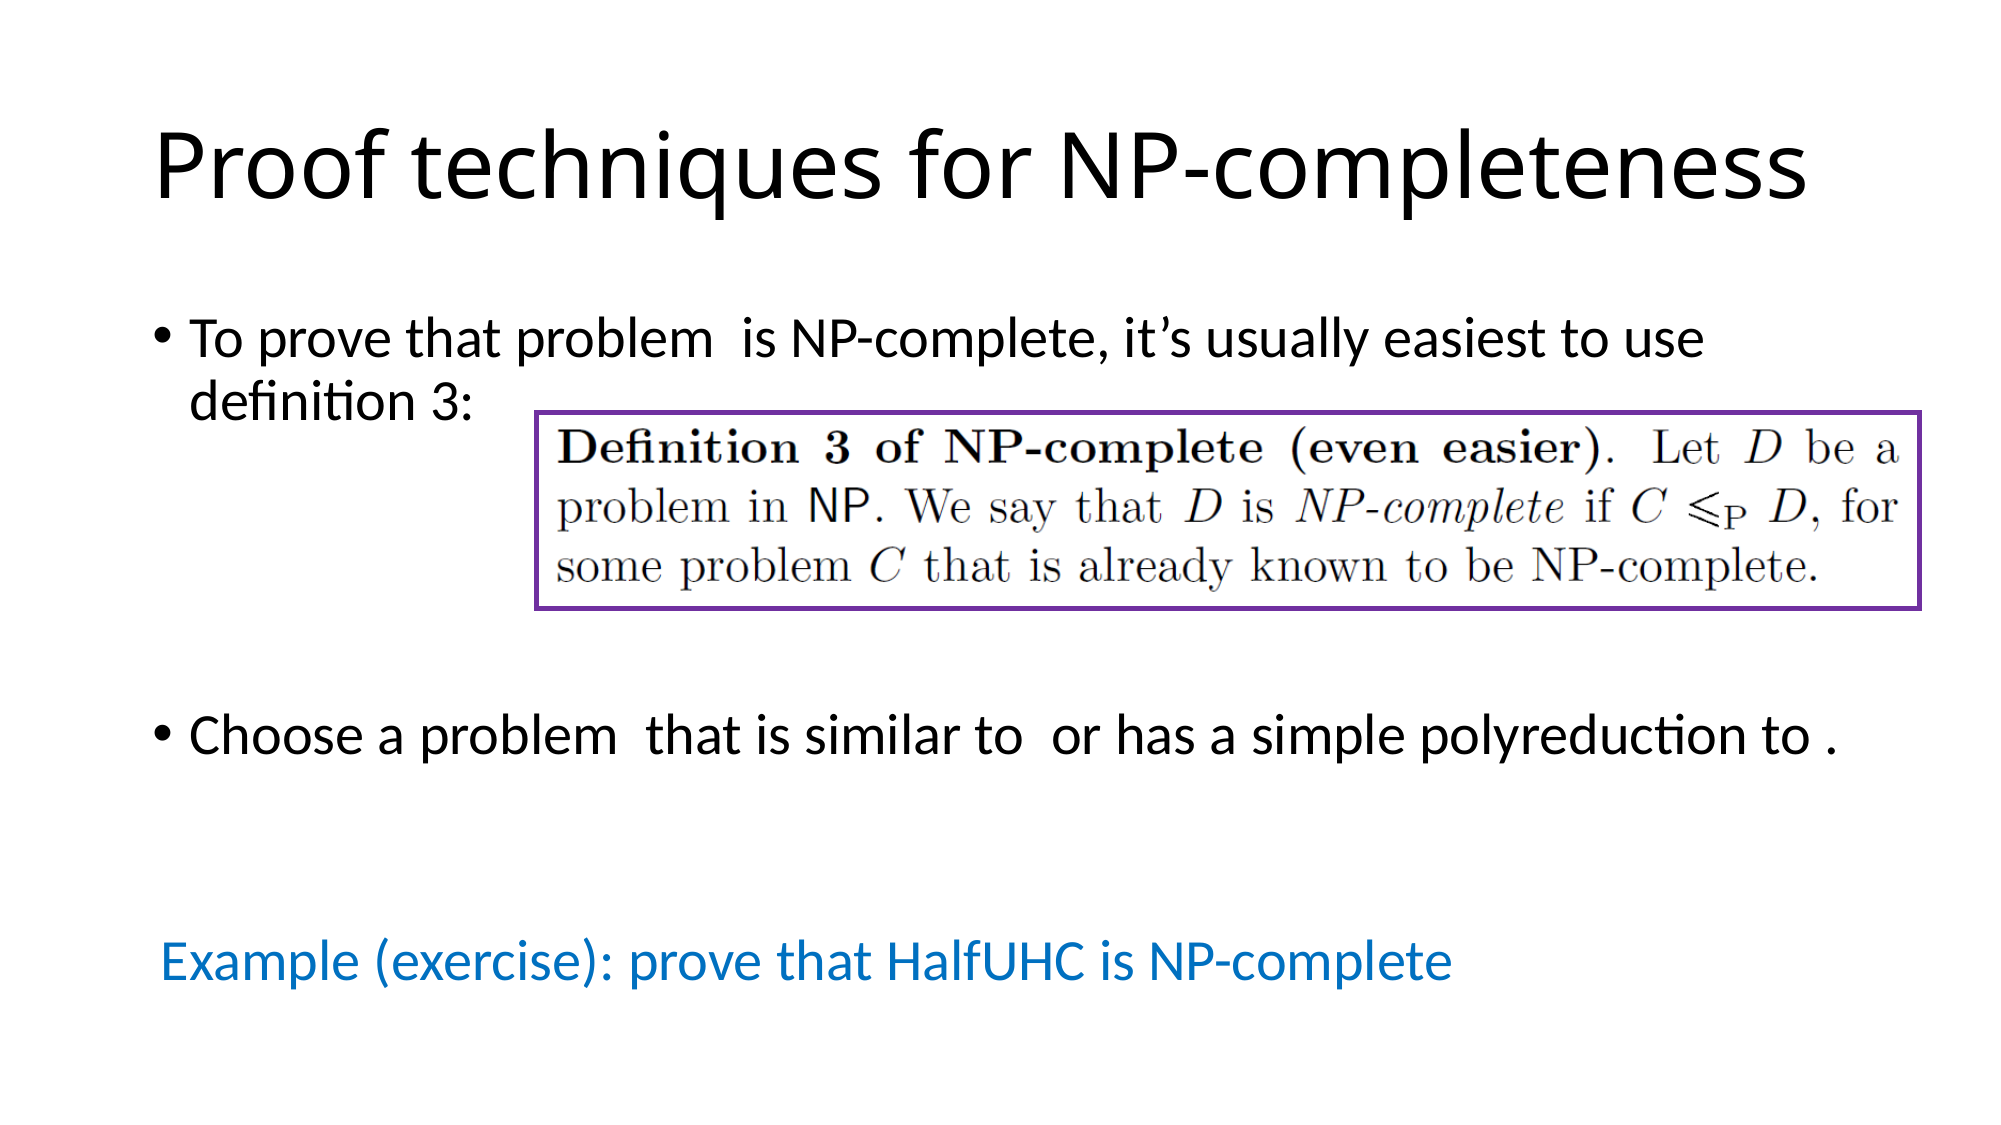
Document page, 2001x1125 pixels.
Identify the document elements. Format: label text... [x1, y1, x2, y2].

text_box Example (exercise): prove that HalfUHC is NP-complete [146, 914, 1470, 1000]
text_box [535, 411, 1921, 610]
picture [551, 422, 1910, 596]
title Proof techniques for NP-completeness [137, 59, 1863, 278]
